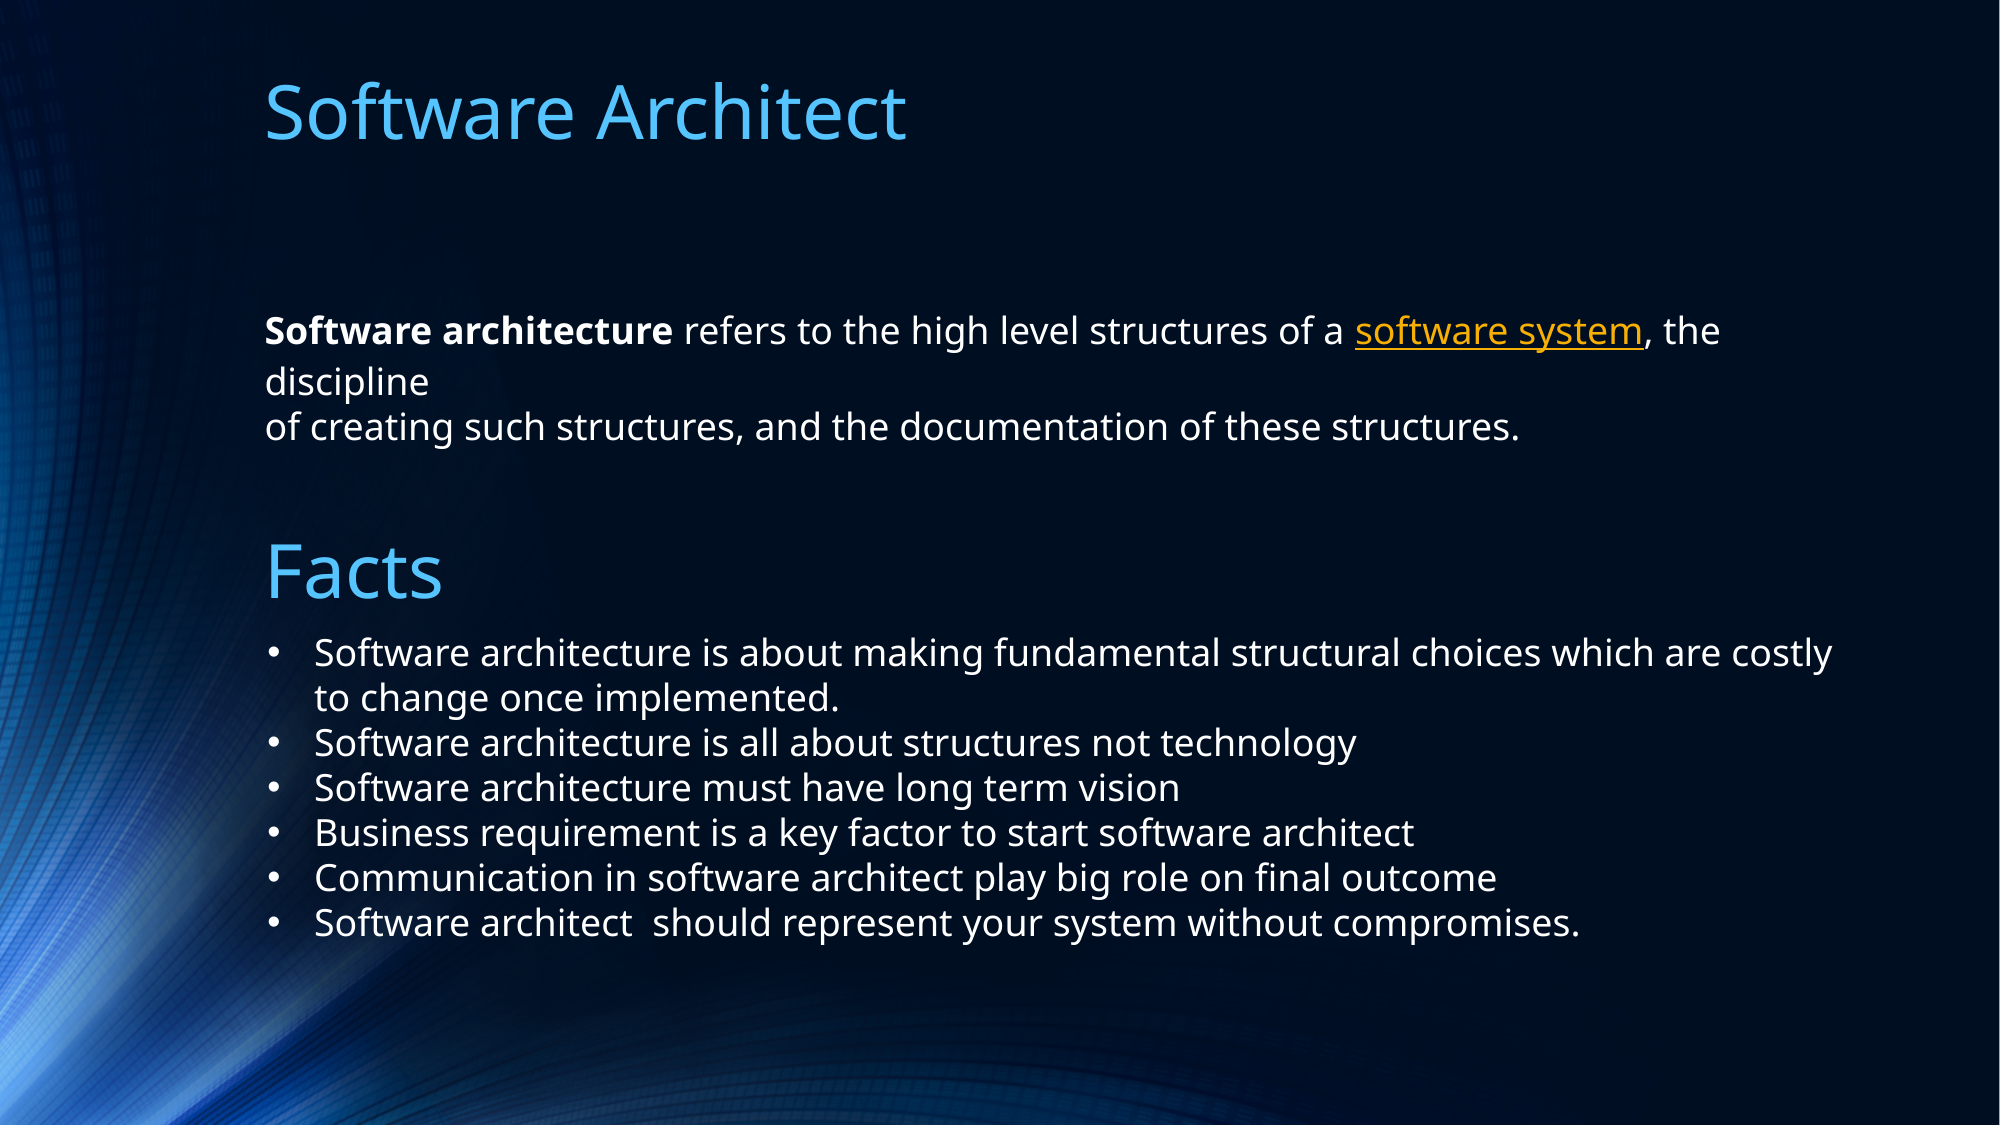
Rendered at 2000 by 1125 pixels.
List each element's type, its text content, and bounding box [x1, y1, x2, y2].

title Software Architect [249, 62, 1750, 164]
text_box Facts [249, 496, 1750, 622]
text_box Software architecture is about making fundamental structural choices which are costly to change once implemented. Software architecture is all about structures not technology Software architecture must have long term vision Business requirement is a key factor to start software architect Communication in software architect play big role on final outcome Software architect should represent your system without compromises. [252, 621, 1853, 952]
picture [0, 0, 2000, 1125]
text_box Software architecture refers to the high level structures of a software system, the discipline of creating such structures, and the documentation of these structures. [249, 299, 1850, 456]
